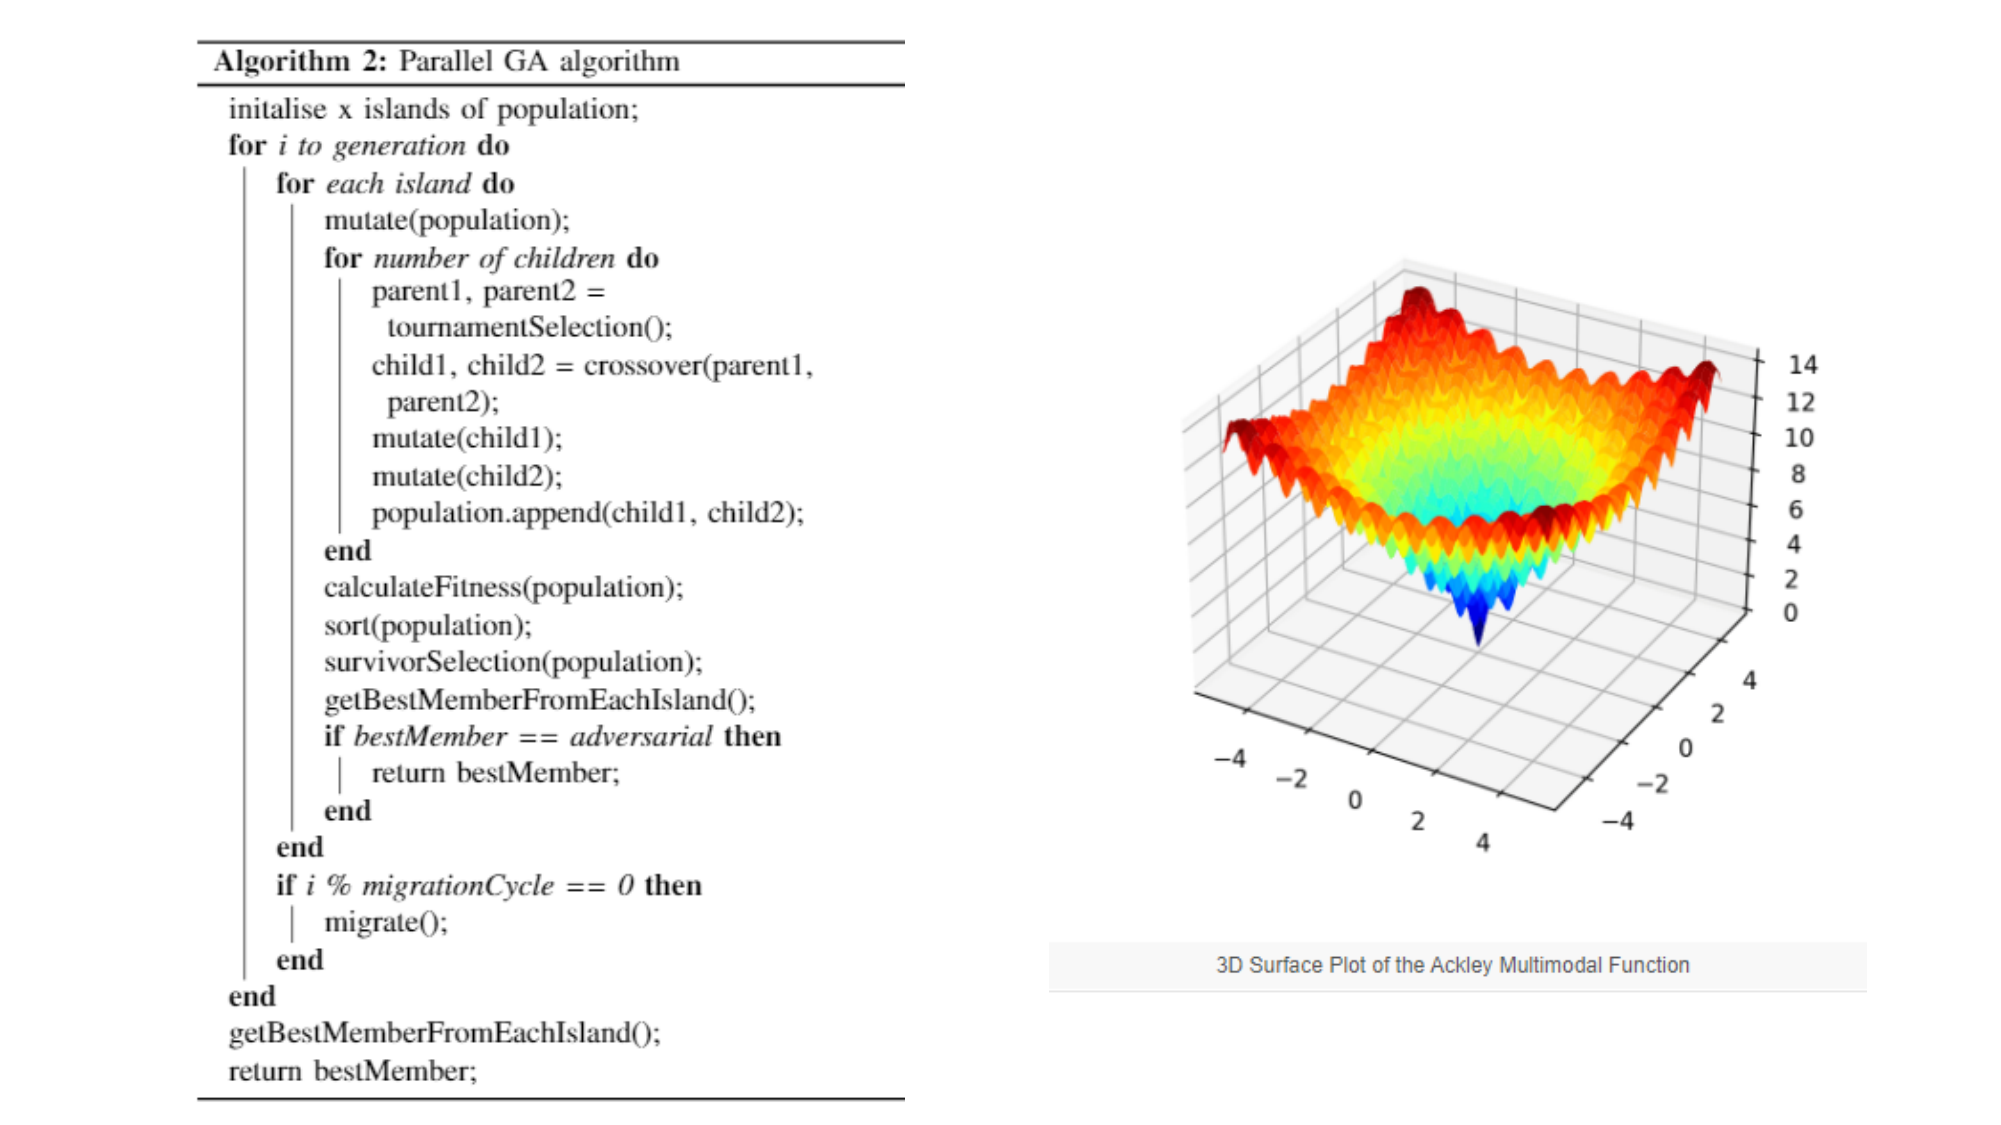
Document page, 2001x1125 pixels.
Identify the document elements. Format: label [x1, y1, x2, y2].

picture [191, 31, 905, 1125]
picture [1049, 187, 1867, 998]
